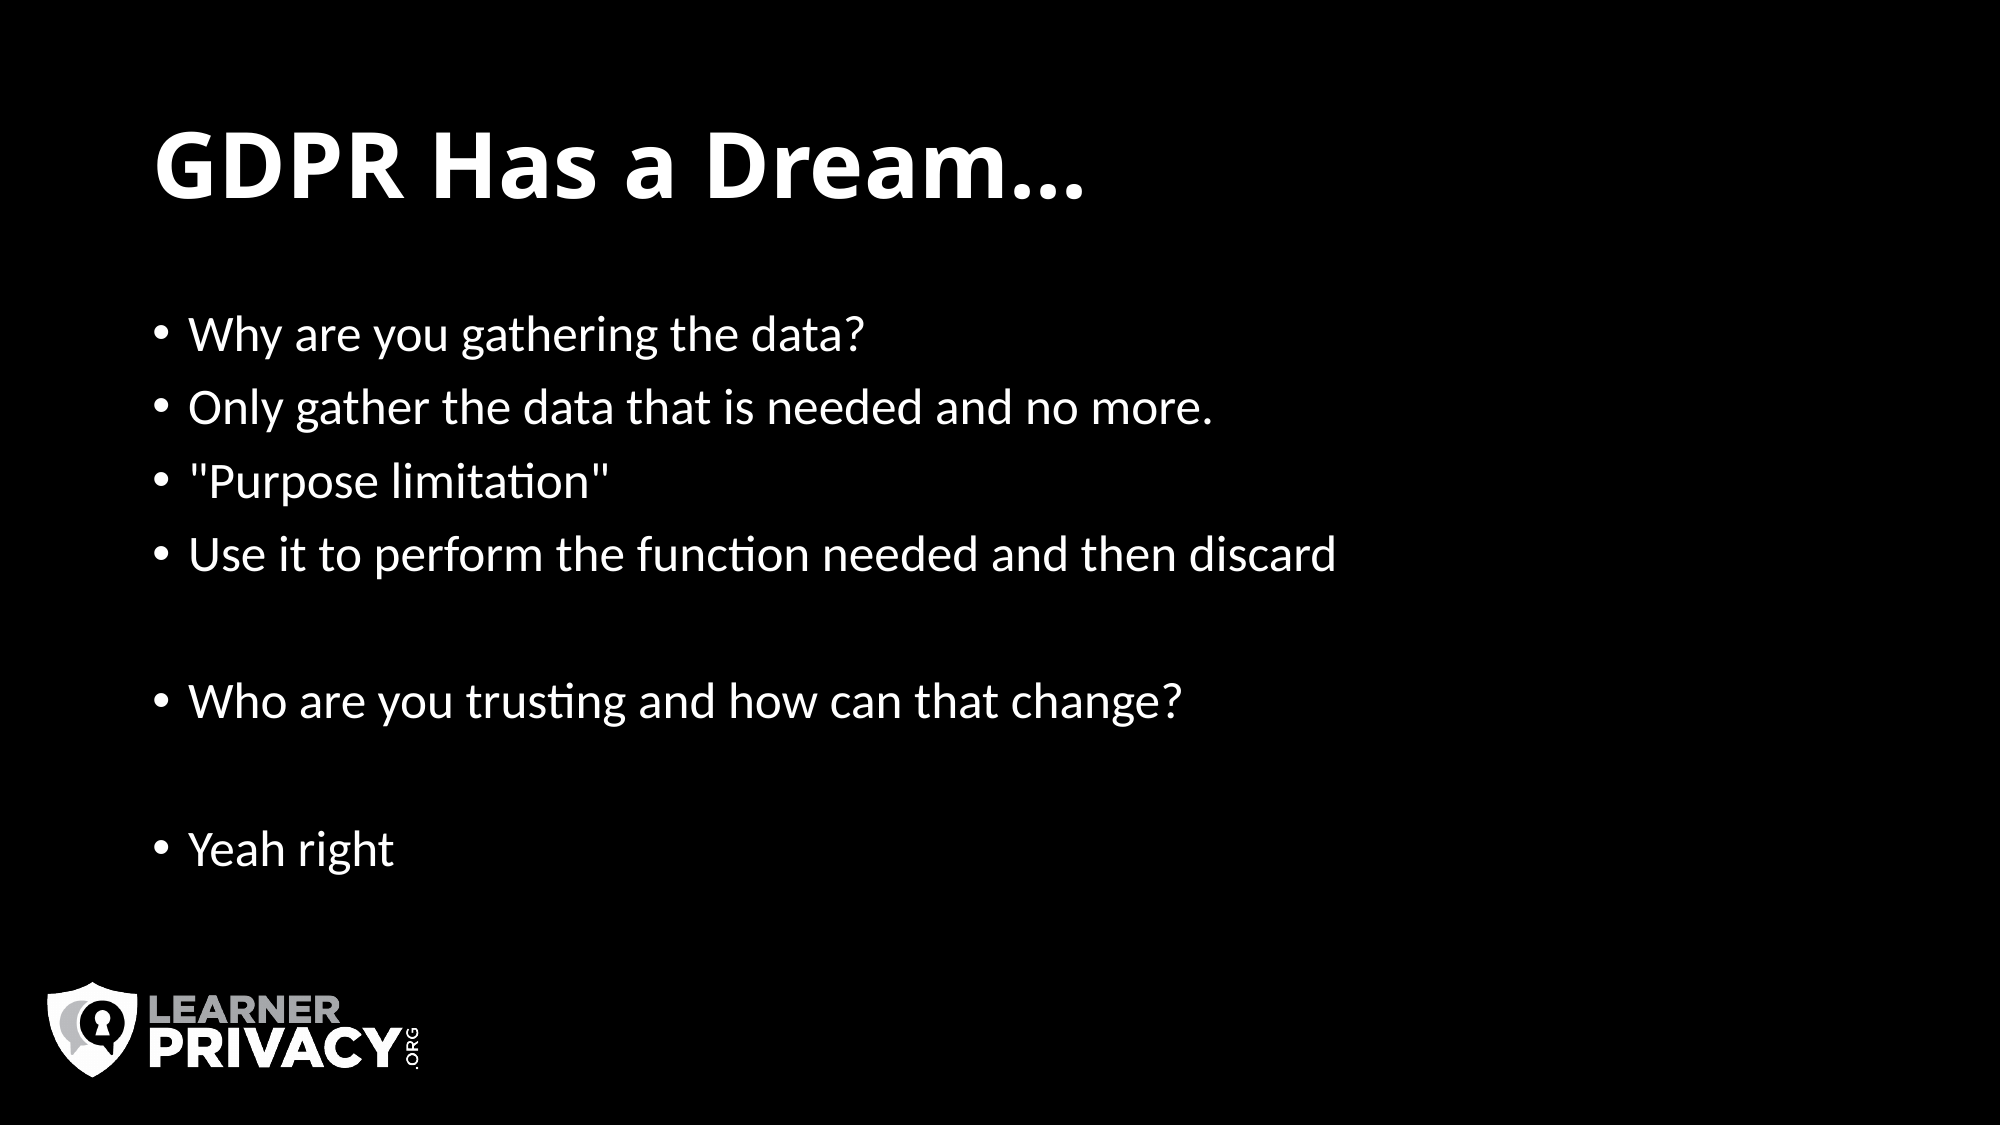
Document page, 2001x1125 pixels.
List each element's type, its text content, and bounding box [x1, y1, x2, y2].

list Why are you gathering the data? Only gather the data that is needed and no more. "Purpose limitation" Use it to perform the function needed and then discard Who are you trusting and how can that change? Yeah right [137, 299, 1863, 890]
title GDPR Has a Dream... [137, 59, 1863, 278]
picture [43, 977, 423, 1084]
